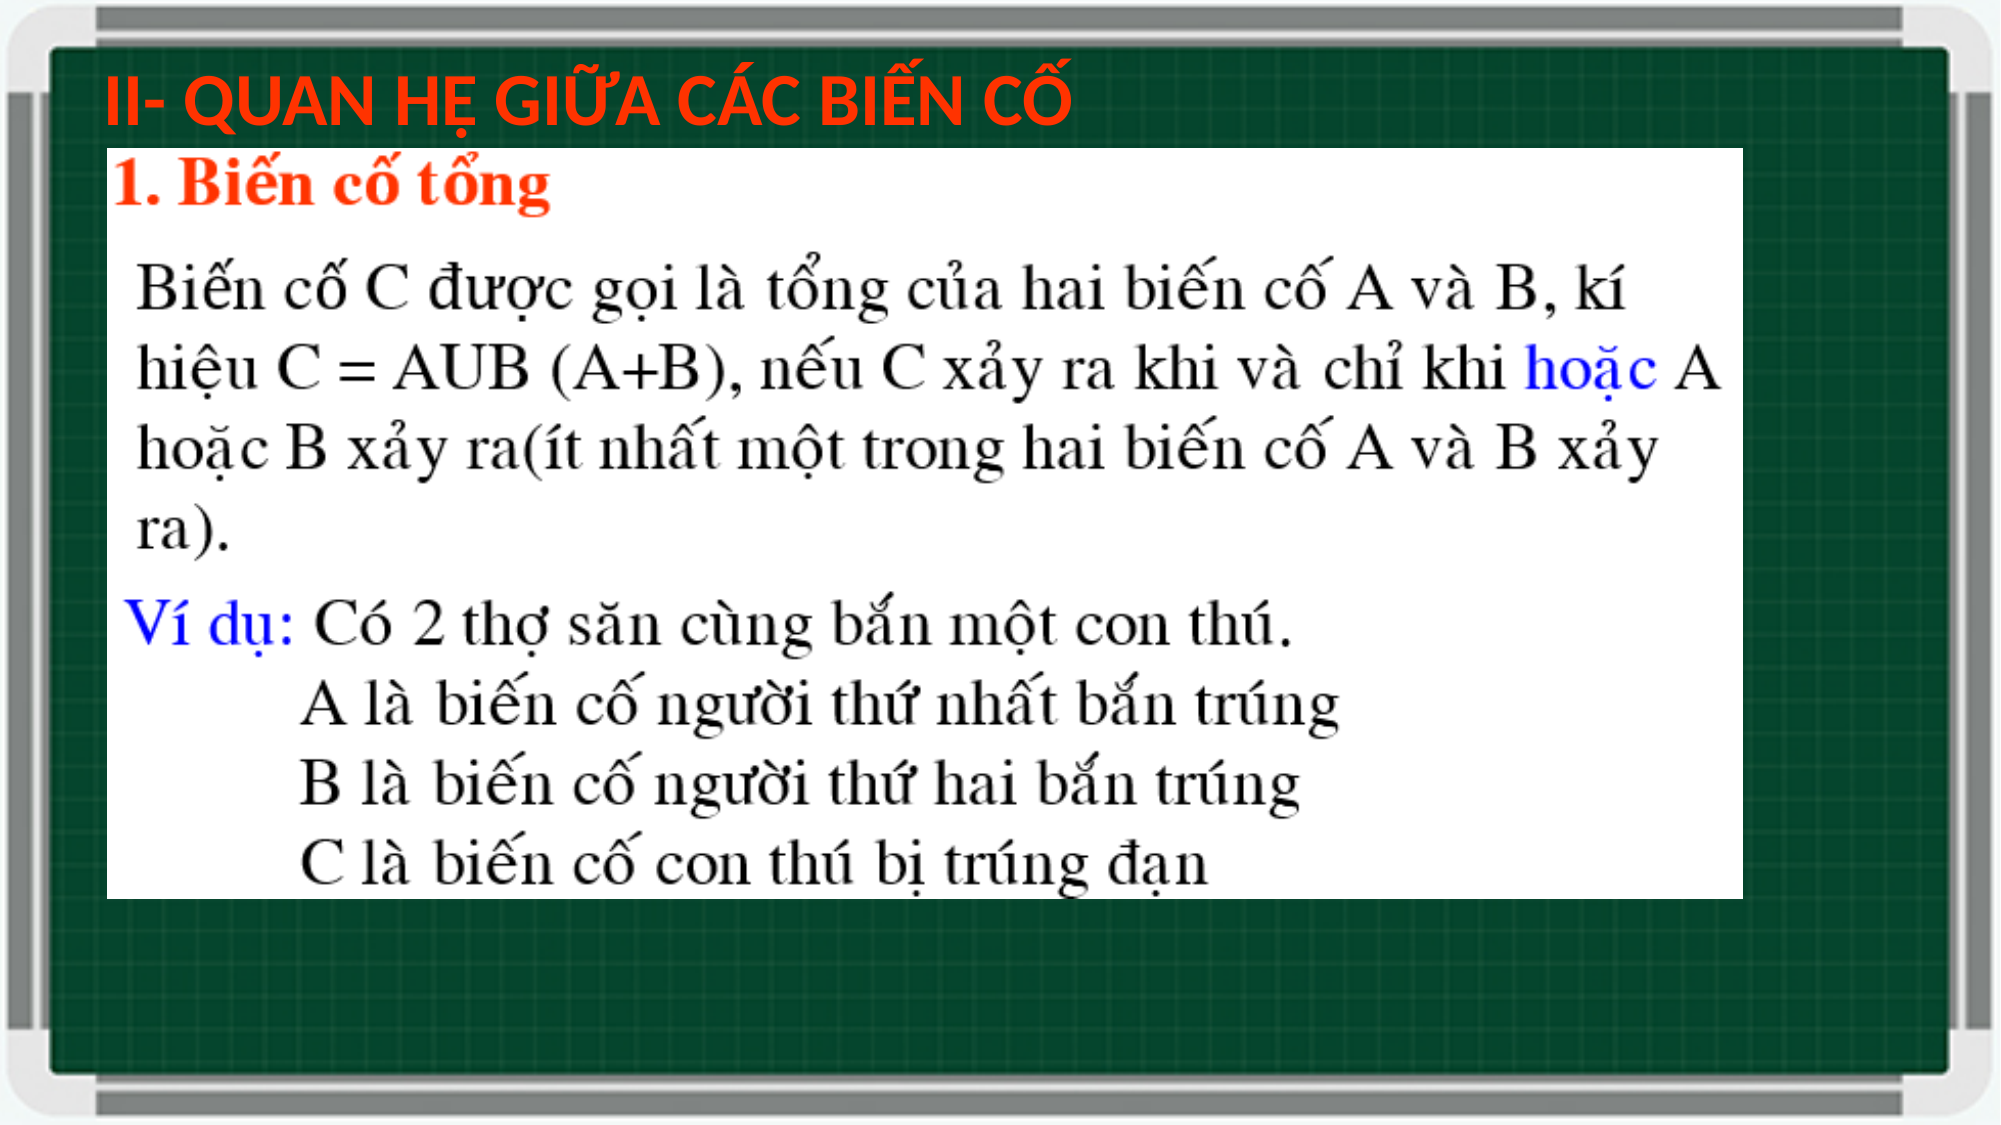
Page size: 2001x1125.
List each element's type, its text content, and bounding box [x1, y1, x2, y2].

picture [0, 0, 2001, 1125]
text_box II- QUAN HỆ GIỮA CÁC BIẾN CỐ [89, 42, 1090, 148]
